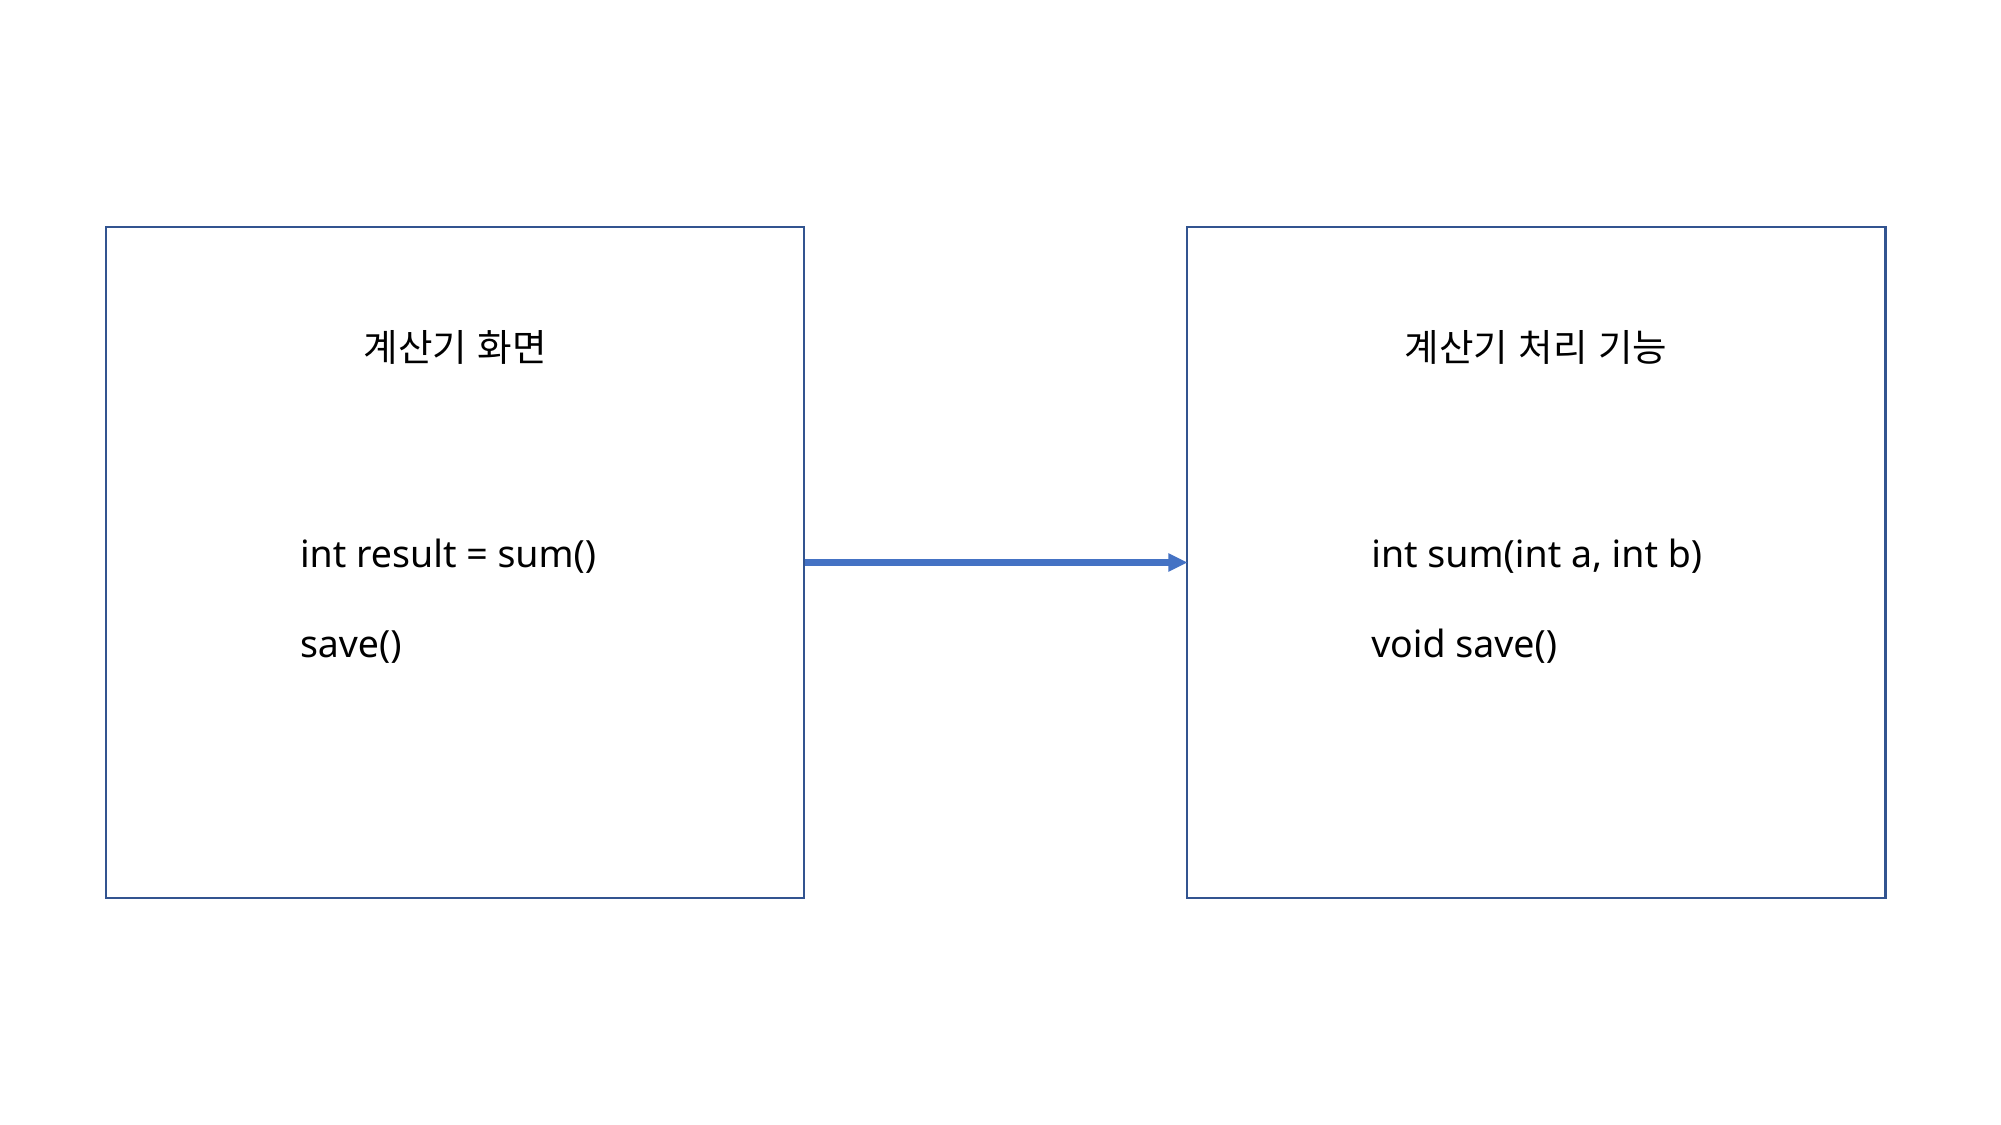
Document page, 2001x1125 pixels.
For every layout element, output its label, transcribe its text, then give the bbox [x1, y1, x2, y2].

text_box int result = sum() save() [285, 522, 612, 673]
text_box int sum(int a, int b) void save() [1356, 522, 1718, 673]
text_box 계산기 화면 [105, 226, 805, 899]
text_box 계산기 처리 기능 [1186, 226, 1887, 899]
